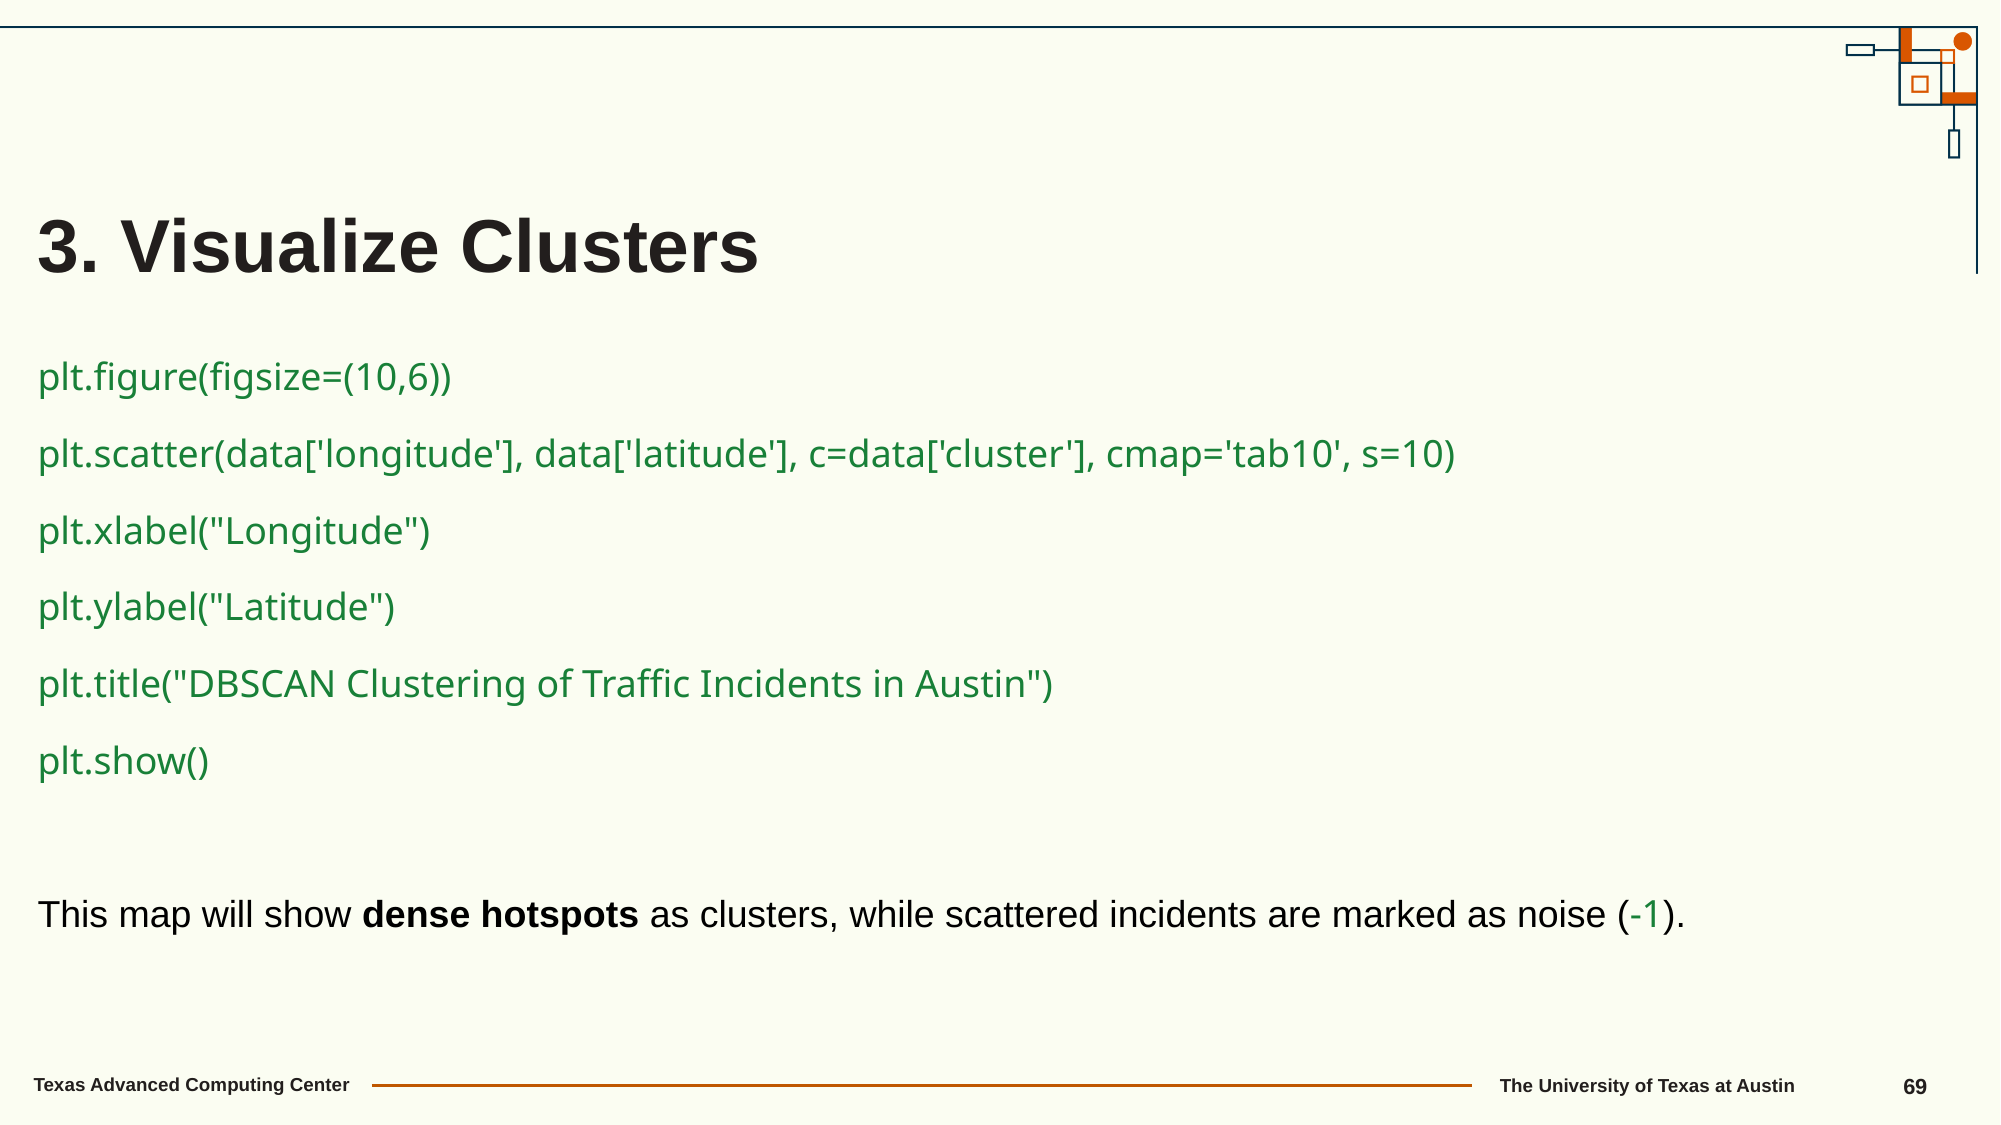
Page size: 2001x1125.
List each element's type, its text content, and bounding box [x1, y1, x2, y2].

picture [1901, 64, 1940, 103]
list plt.figure(figsize=(10,6)) plt.scatter(data['longitude'], data['latitude'], c=data['cluster'], cmap='tab10', s=10) plt.xlabel("Longitude") plt.ylabel("Latitude") plt.title("DBSCAN Clustering of Traffic Incidents in Austin") plt.show() This map will show dense hotspots as clusters, while scattered incidents are marked as noise (-1). [37, 338, 1737, 1027]
picture [1951, 132, 1958, 156]
picture [0, 12, 1988, 287]
picture [1848, 47, 1872, 53]
picture [1901, 29, 1975, 103]
list 3. Visualize Clusters [37, 94, 1737, 295]
